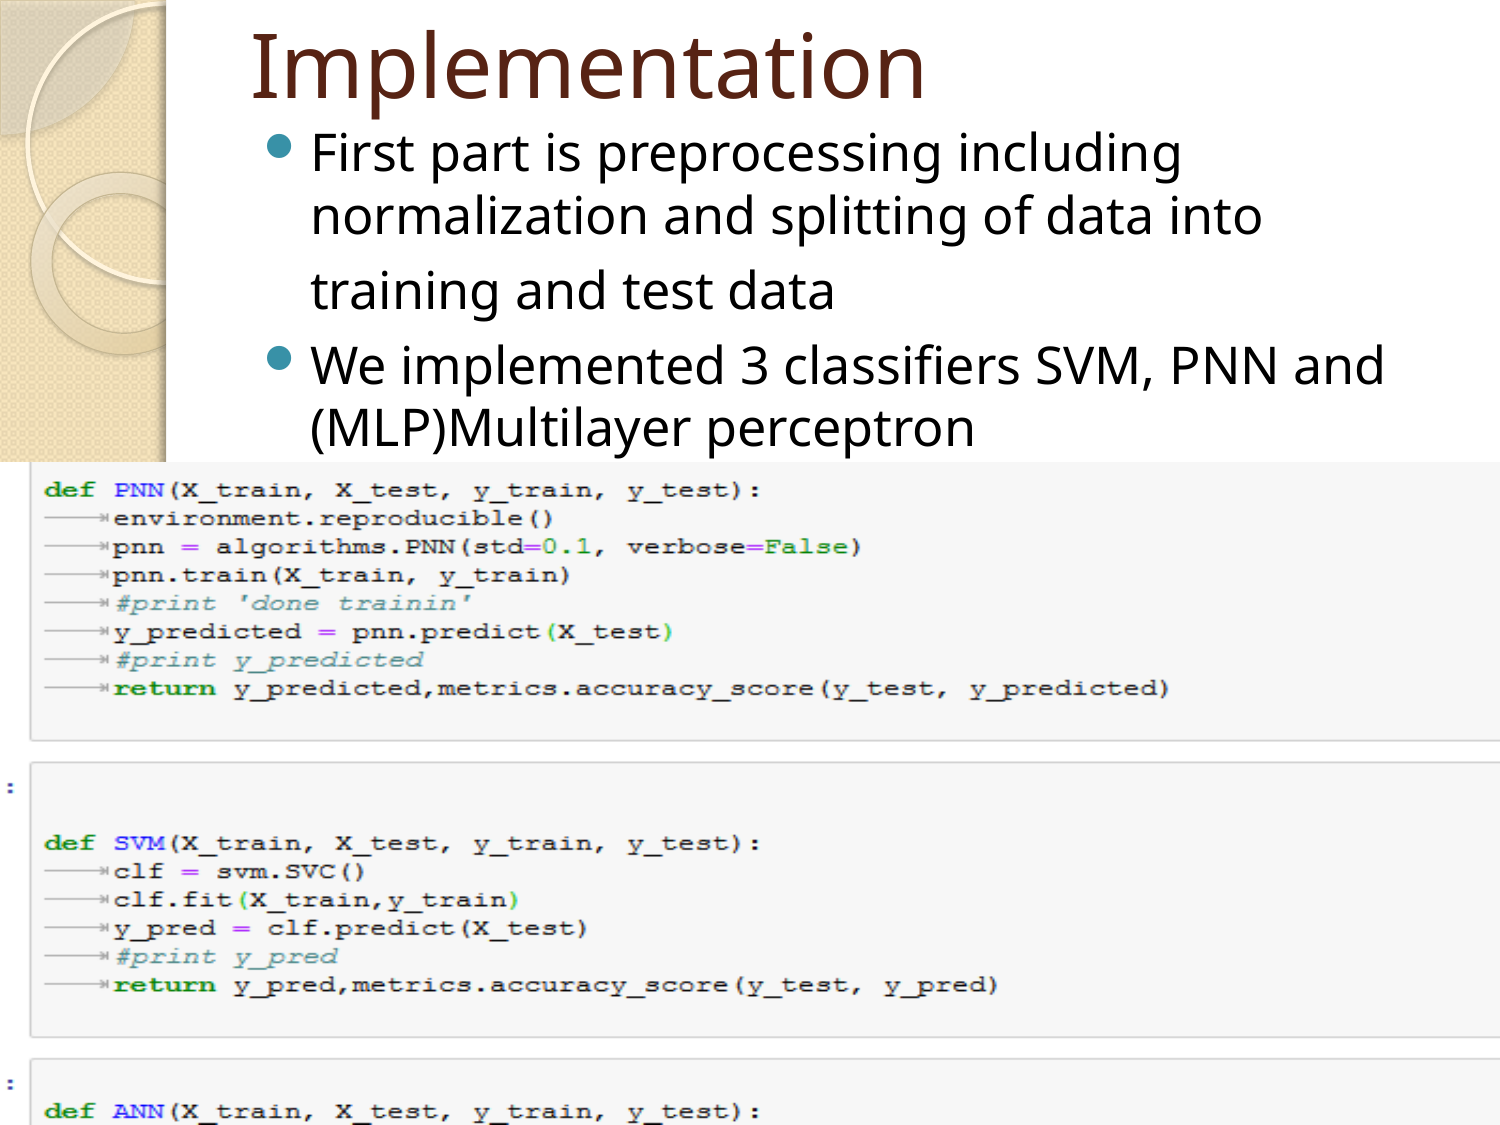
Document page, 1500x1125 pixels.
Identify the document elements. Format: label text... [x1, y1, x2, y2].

list First part is preprocessing including normalization and splitting of data into training and test data We implemented 3 classifiers SVM, PNN and (MLP)Multilayer perceptron [235, 112, 1466, 459]
title Implementation [235, 0, 1466, 112]
picture [0, 462, 1500, 1125]
